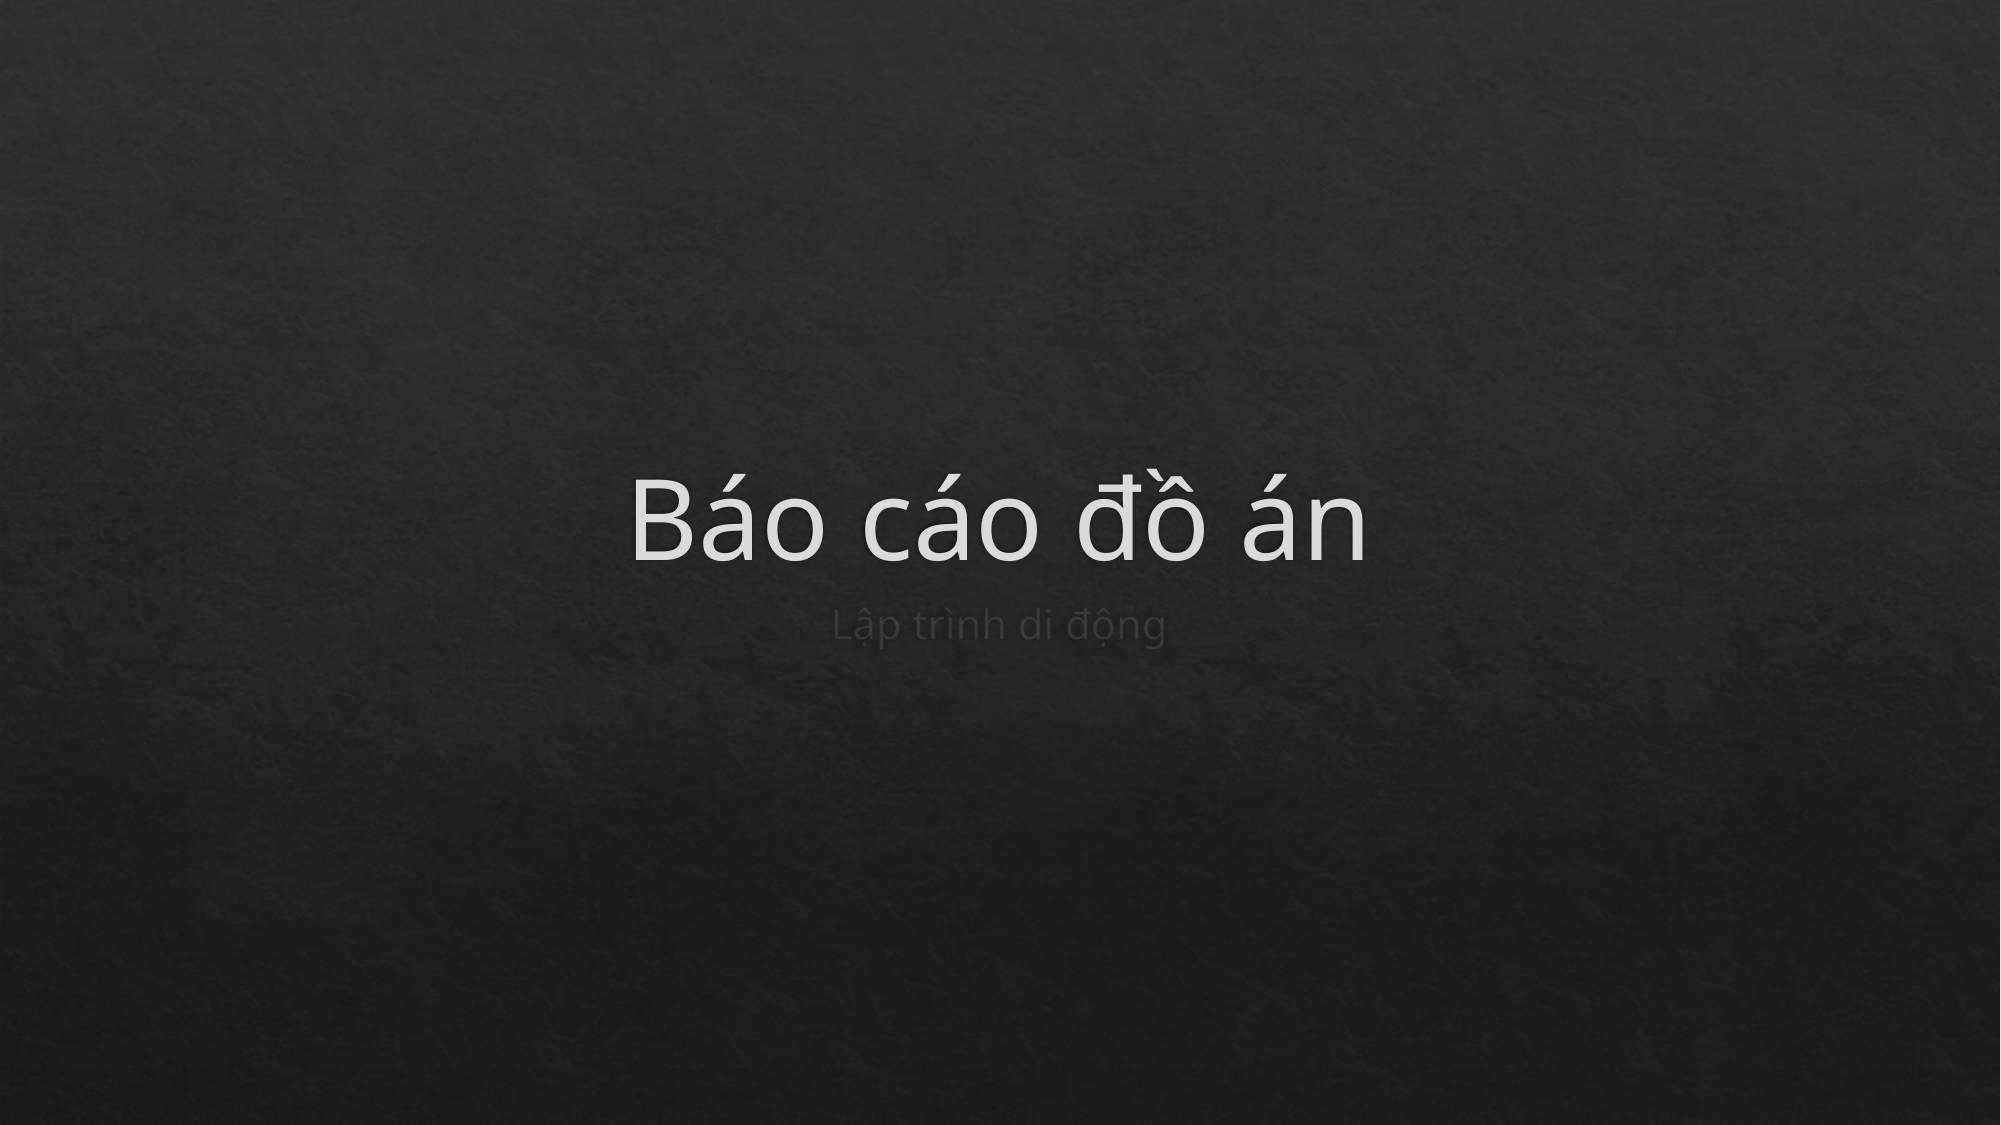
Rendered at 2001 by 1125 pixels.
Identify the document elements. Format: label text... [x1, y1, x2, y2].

subtitle Lập trình di động [224, 590, 1774, 763]
title Báo cáo đồ án [224, 290, 1774, 587]
